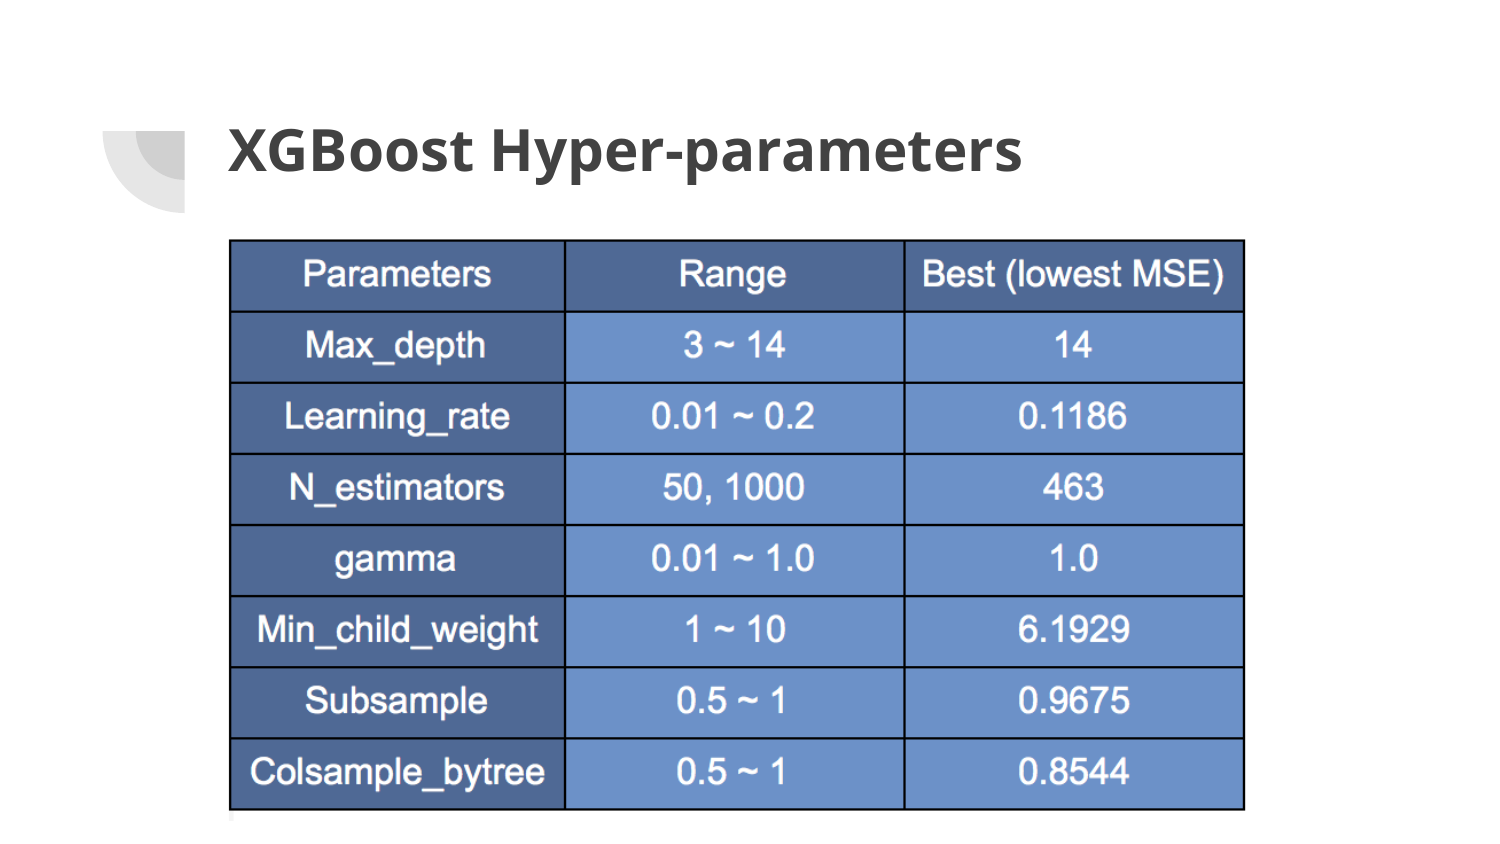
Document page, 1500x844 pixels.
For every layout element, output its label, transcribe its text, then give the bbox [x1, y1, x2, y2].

picture [213, 220, 1267, 821]
title XGBoost Hyper-parameters [213, 98, 1368, 263]
